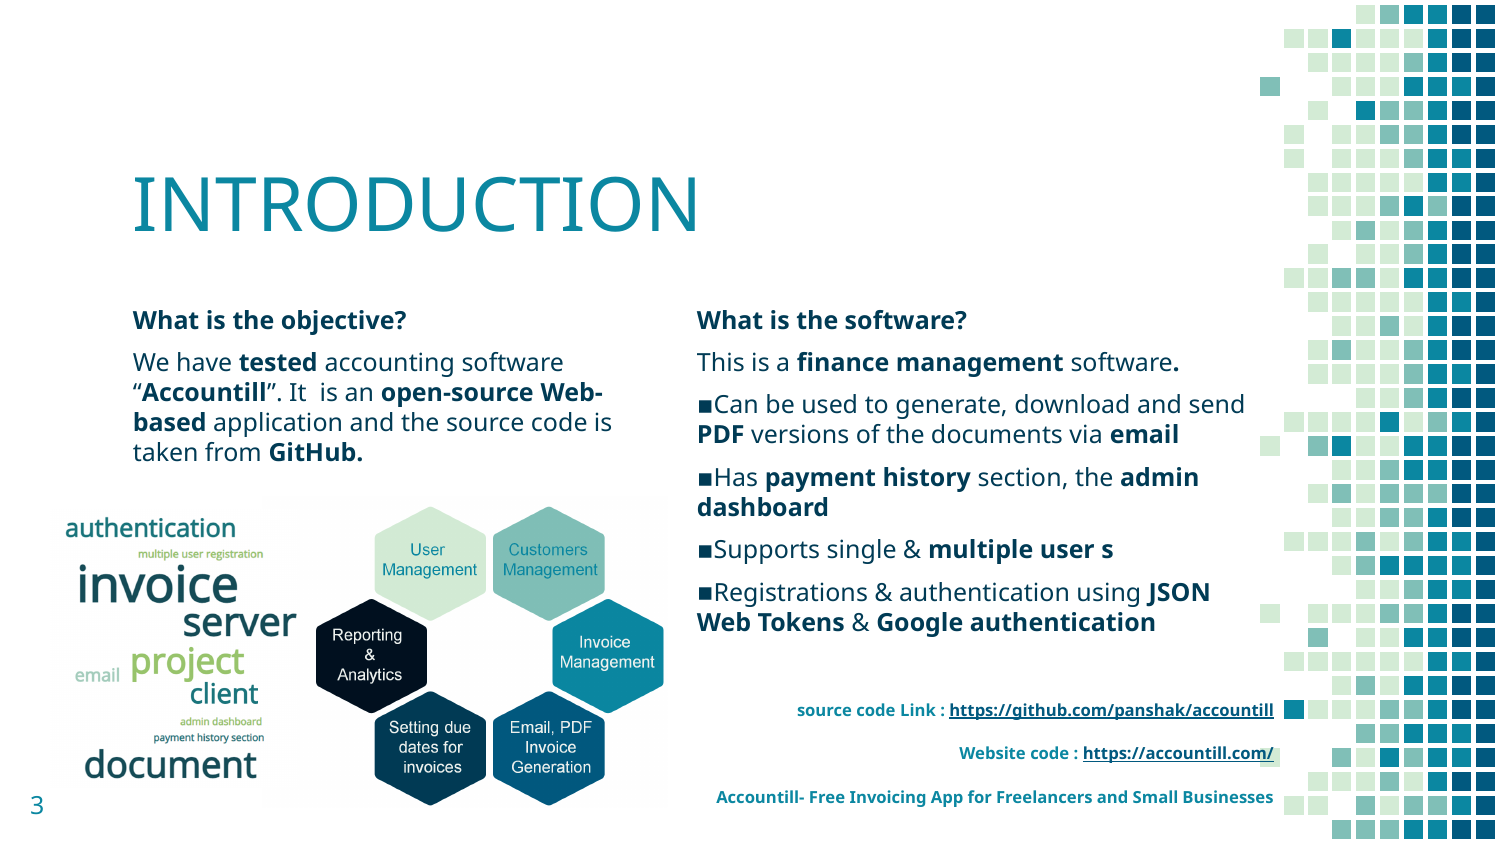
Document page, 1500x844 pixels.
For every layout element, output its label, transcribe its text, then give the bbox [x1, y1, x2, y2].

list What is the software? This is a finance management software. Can be used to generate, download and send PDF versions of the documents via email Has payment history section, the admin dashboard Supports single & multiple user s Registrations & authentication using JSON Web Tokens & Google authentication [681, 289, 1263, 651]
list source code Link : https://github.com/panshak/accountill Website code : https://accountill.com/ Accountill- Free Invoicing App for Freelancers and Small Businesses [337, 684, 1290, 828]
slide_number 3 [15, 774, 105, 839]
list What is the objective? We have tested accounting software “Accountill”. It is an open-source Web-based application and the source code is taken from GitHub. [117, 289, 650, 507]
picture [49, 496, 668, 809]
title INTRODUCTION [117, 121, 1227, 262]
